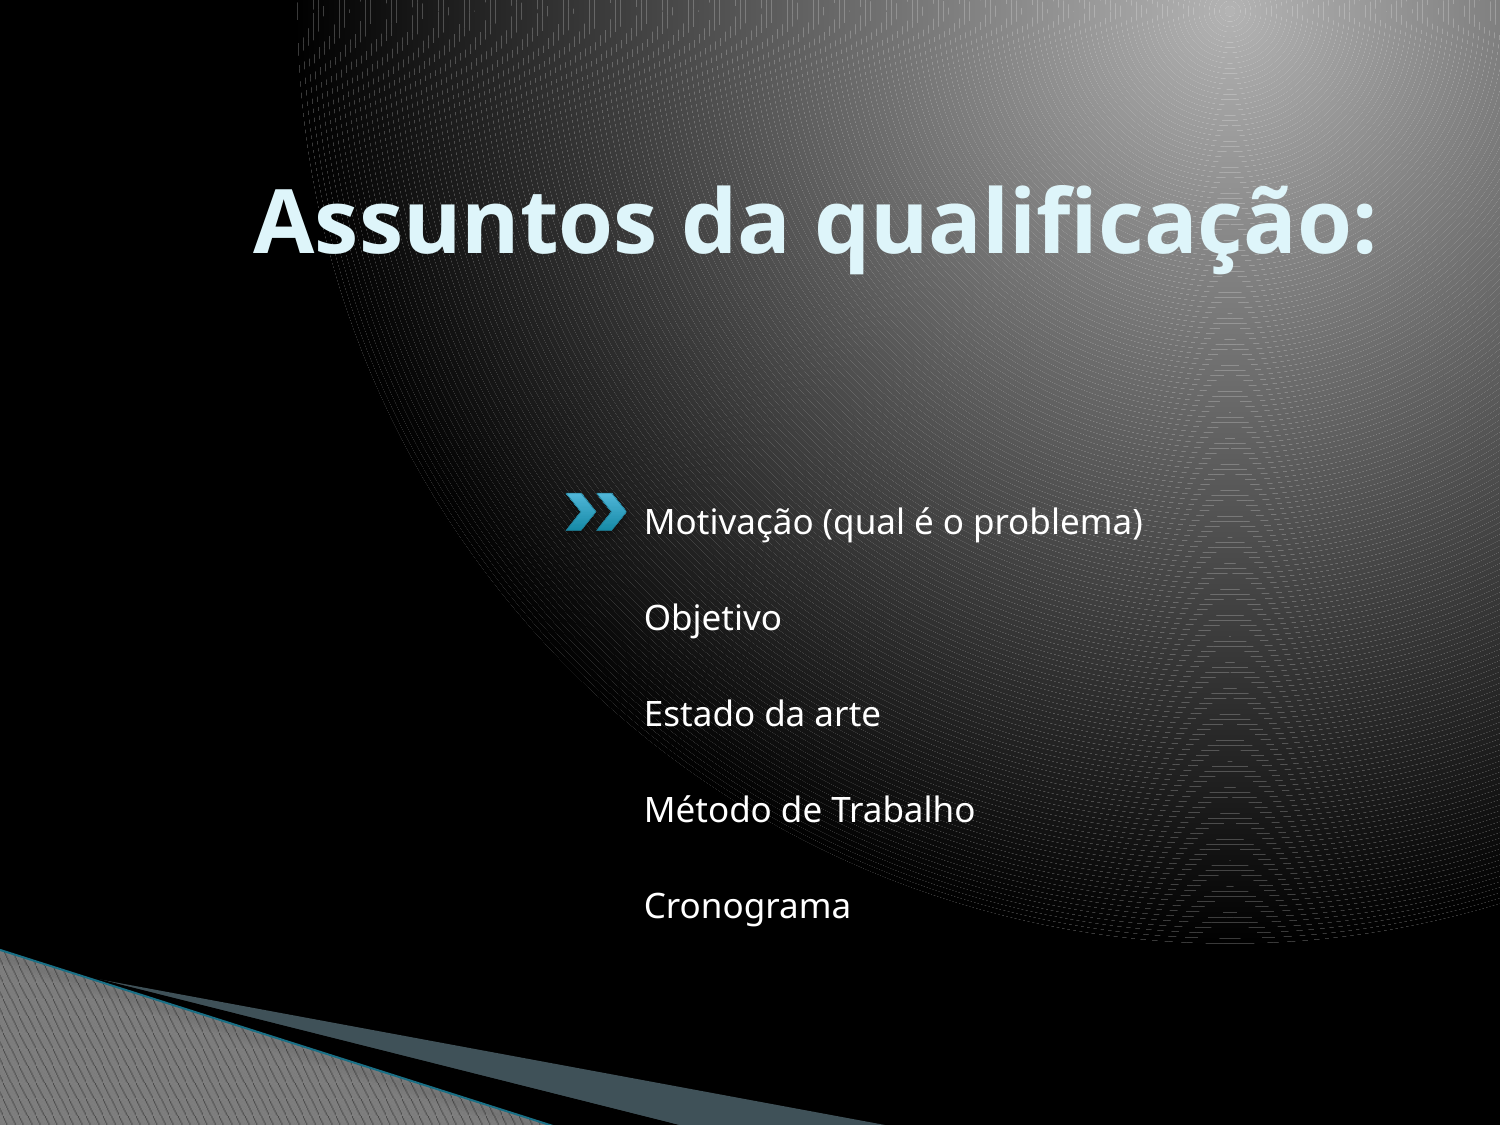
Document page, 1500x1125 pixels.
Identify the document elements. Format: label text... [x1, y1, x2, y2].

title Assuntos da qualificação: [118, 85, 1394, 386]
list Motivação (qual é o problema) Objetivo Estado da arte Método de Trabalho Cronograma [620, 444, 1500, 940]
picture [0, 952, 543, 1125]
